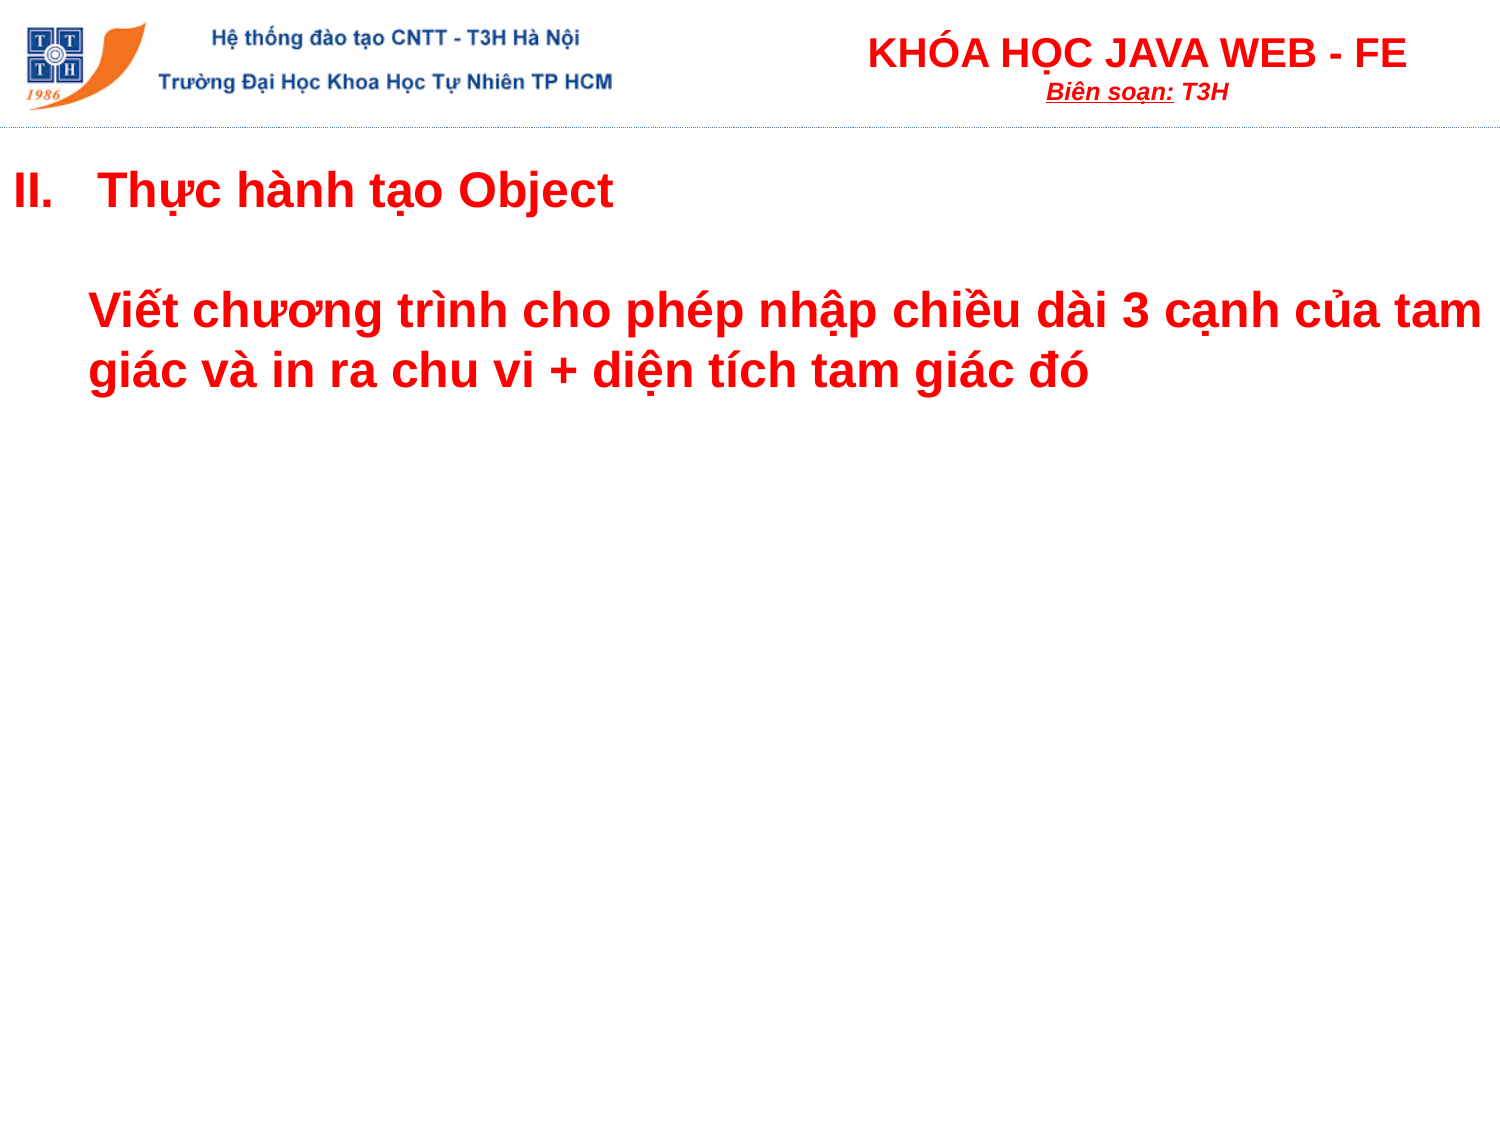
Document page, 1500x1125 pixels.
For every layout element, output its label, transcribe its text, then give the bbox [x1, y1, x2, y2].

text_box KHÓA HỌC JAVA WEB - FE Biên soạn: T3H [787, 2, 1488, 127]
text_box Thực hành tạo Object Viết chương trình cho phép nhập chiều dài 3 cạnh của tam giác và in ra chu vi + diện tích tam giác đó [0, 149, 1500, 405]
picture [3, 1, 642, 127]
